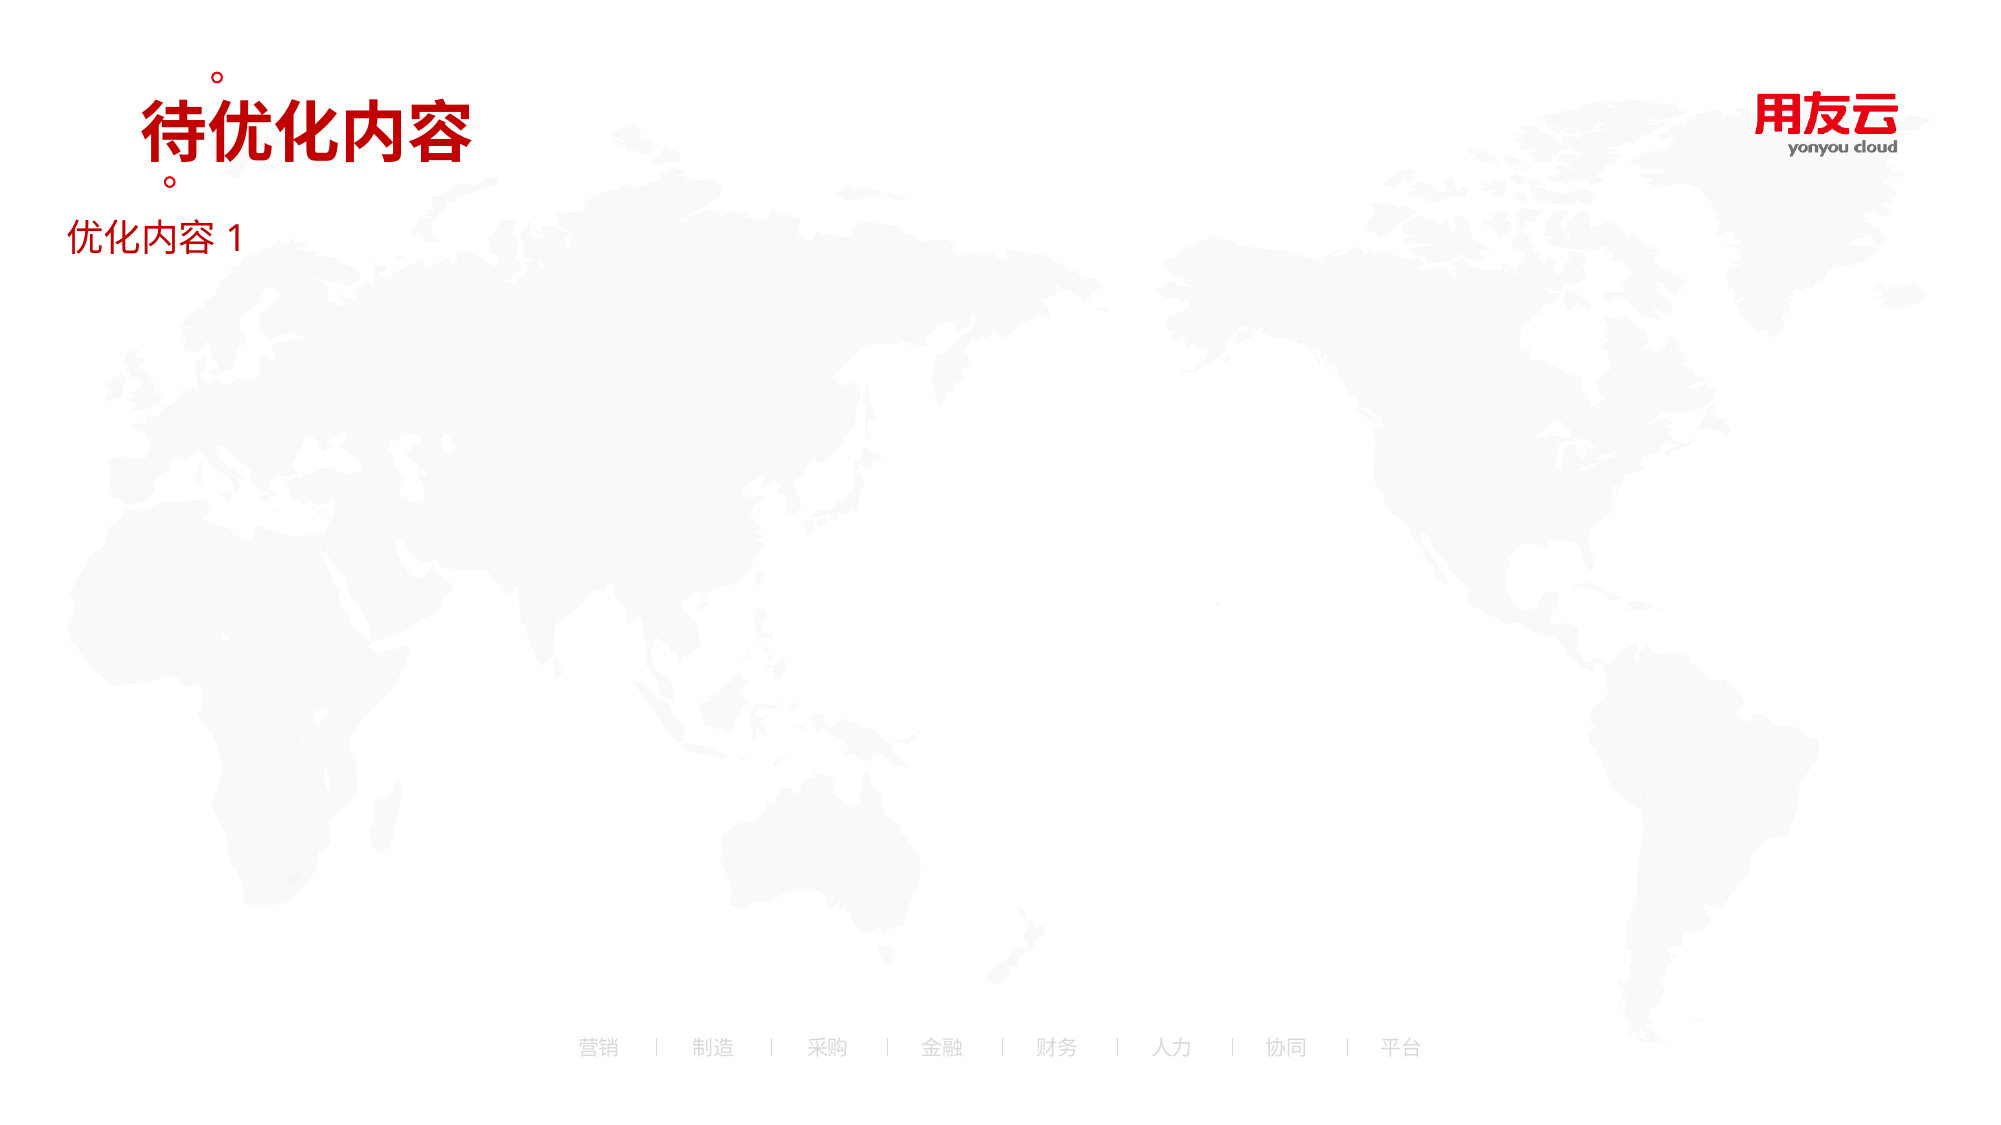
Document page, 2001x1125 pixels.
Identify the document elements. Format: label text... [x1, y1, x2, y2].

text_box [51, 163, 1867, 314]
text_box 优化内容1 [51, 206, 1546, 301]
list 待优化内容 [125, 90, 1171, 163]
picture [1753, 90, 1900, 157]
